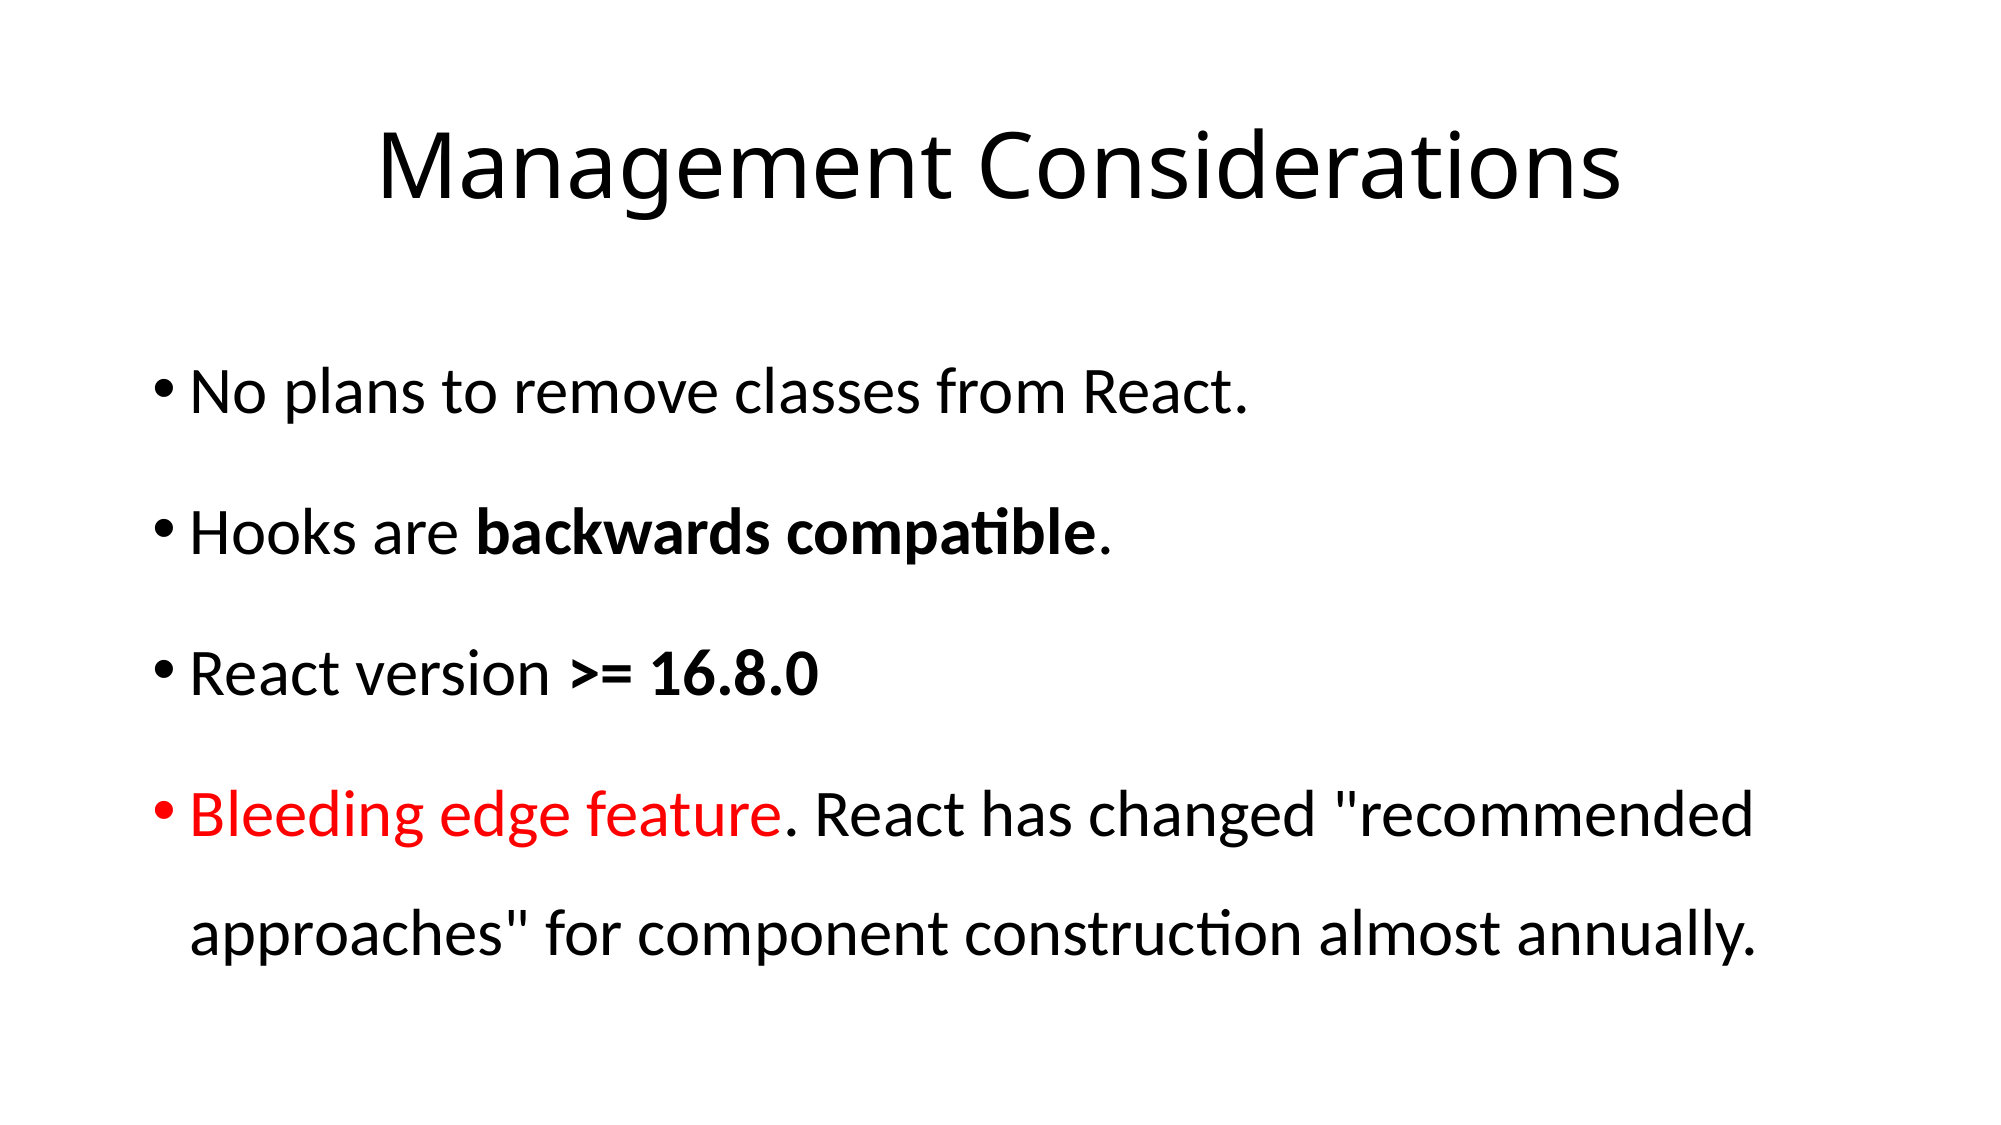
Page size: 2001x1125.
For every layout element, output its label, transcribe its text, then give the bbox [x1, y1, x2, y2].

list No plans to remove classes from React. Hooks are backwards compatible. React version >= 16.8.0 Bleeding edge feature. React has changed "recommended approaches" for component construction almost annually. [137, 299, 1863, 1014]
title Management Considerations [137, 59, 1863, 278]
